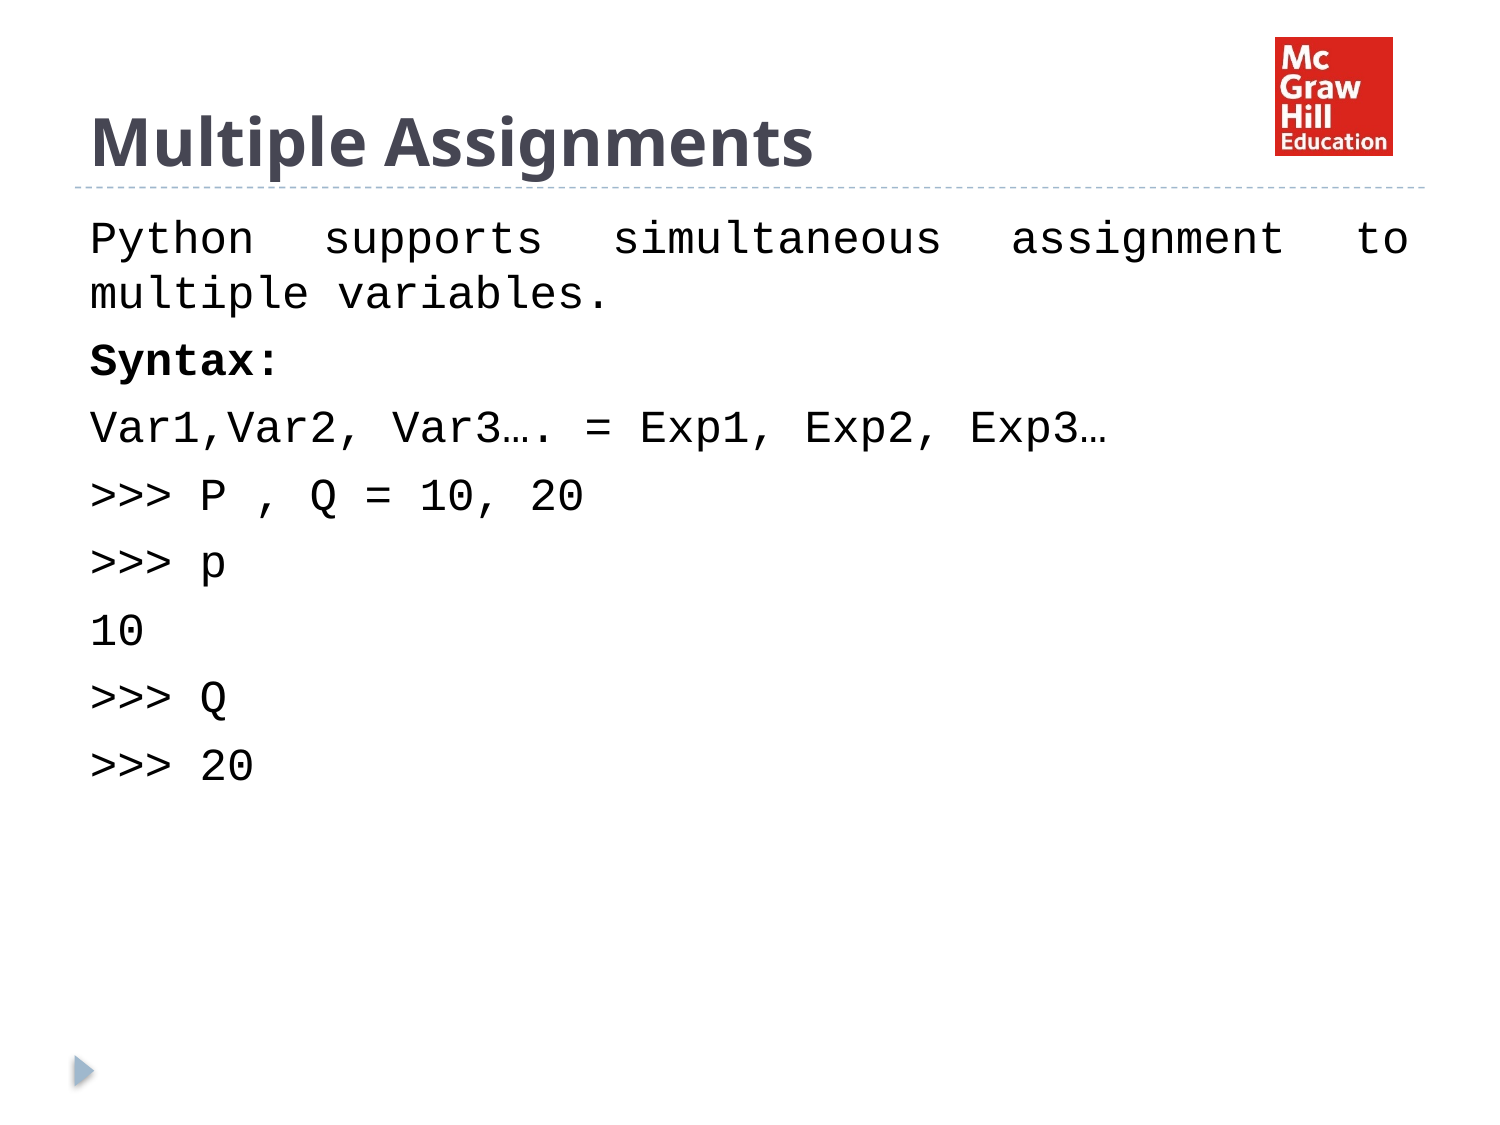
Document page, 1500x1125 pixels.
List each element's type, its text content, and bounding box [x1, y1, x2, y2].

list Python supports simultaneous assignment to multiple variables. Syntax: Var1,Var2, Var3…. = Exp1, Exp2, Exp3… >>> P , Q = 10, 20 >>> p 10 >>> Q >>> 20 [75, 200, 1425, 1010]
title Multiple Assignments [75, 24, 1425, 188]
